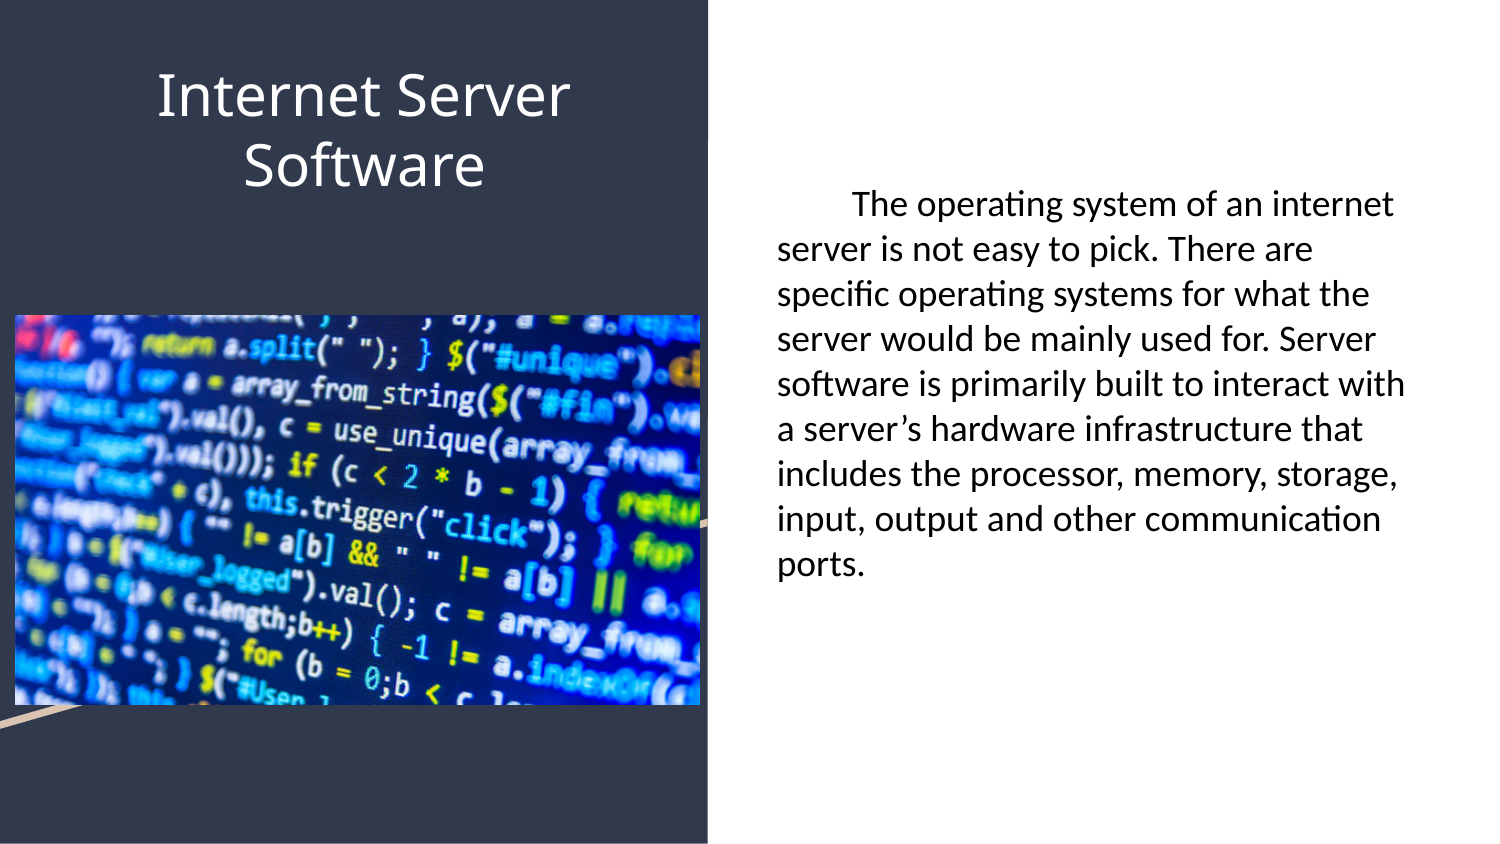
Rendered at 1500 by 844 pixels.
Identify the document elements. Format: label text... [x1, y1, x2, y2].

picture [15, 315, 700, 705]
title Internet Server Software [60, 42, 669, 234]
picture [241, 682, 256, 694]
picture [279, 697, 288, 703]
picture [291, 697, 303, 705]
picture [268, 695, 274, 705]
list The operating system of an internet server is not easy to pick. There are specific operating systems for what the server would be mainly used for. Server software is primarily built to interact with a server’s hardware infrastructure that includes the processor, memory, storage, input, output and other communication ports. [761, 164, 1446, 837]
